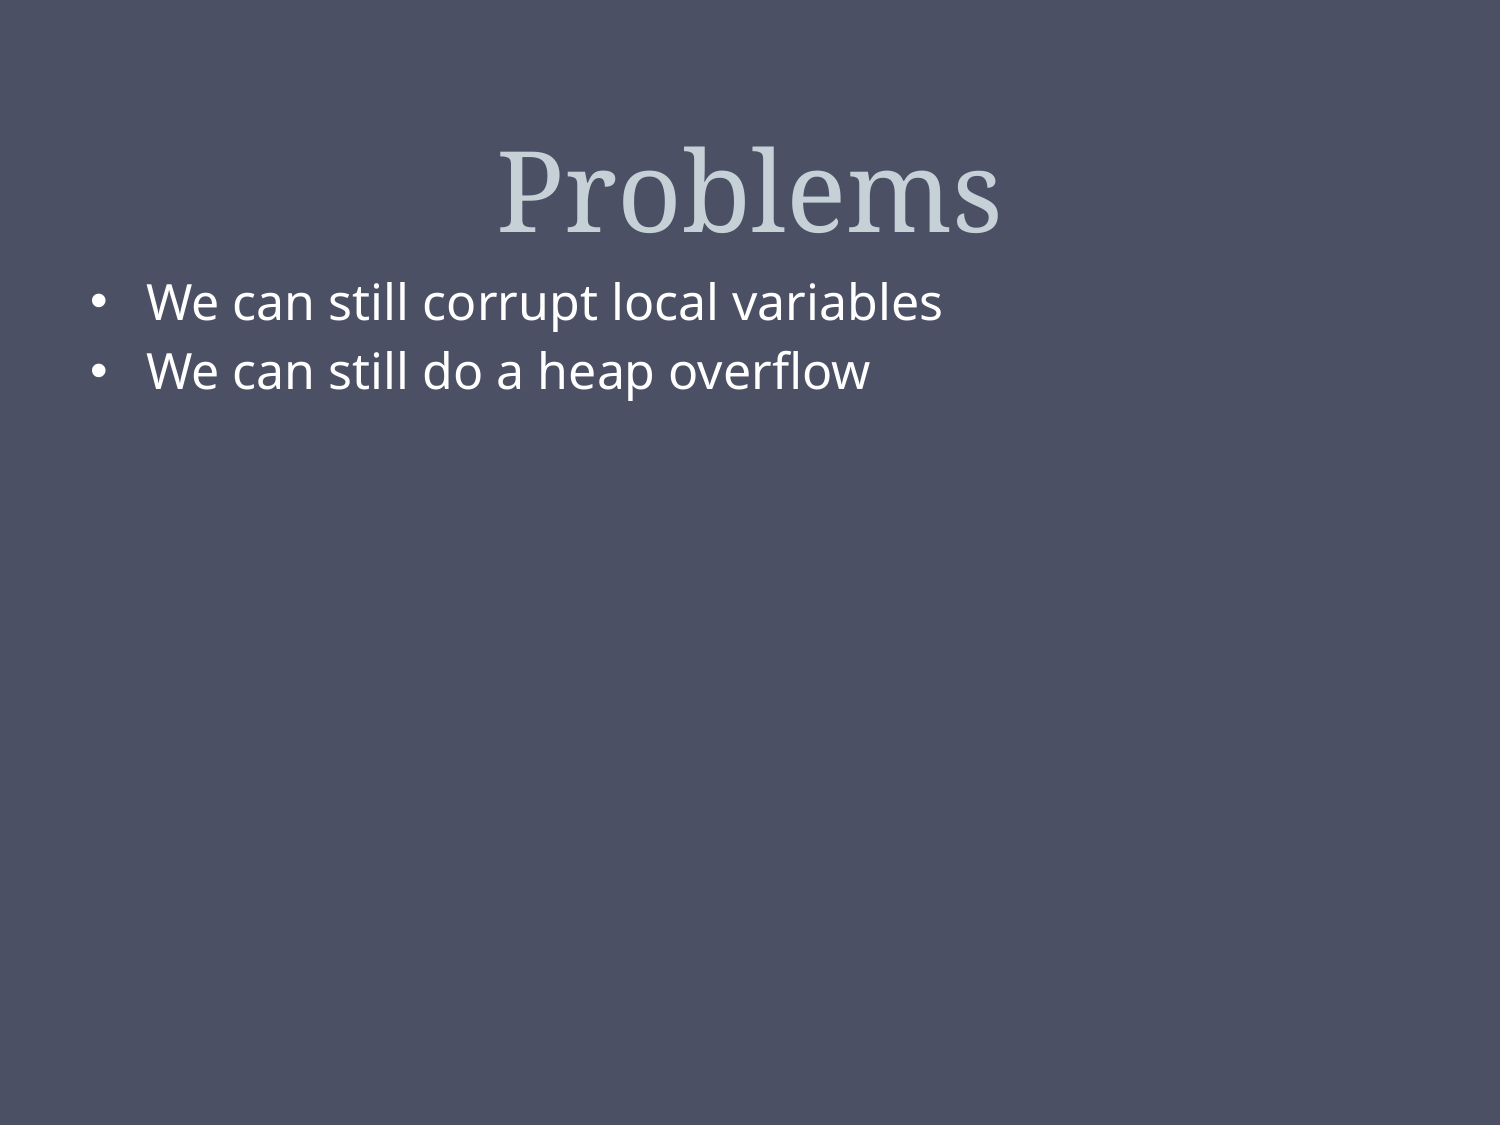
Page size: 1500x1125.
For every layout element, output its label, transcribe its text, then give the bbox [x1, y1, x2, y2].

list We can still corrupt local variables We can still do a heap overflow [75, 262, 1425, 1005]
title Problems [75, 0, 1425, 262]
